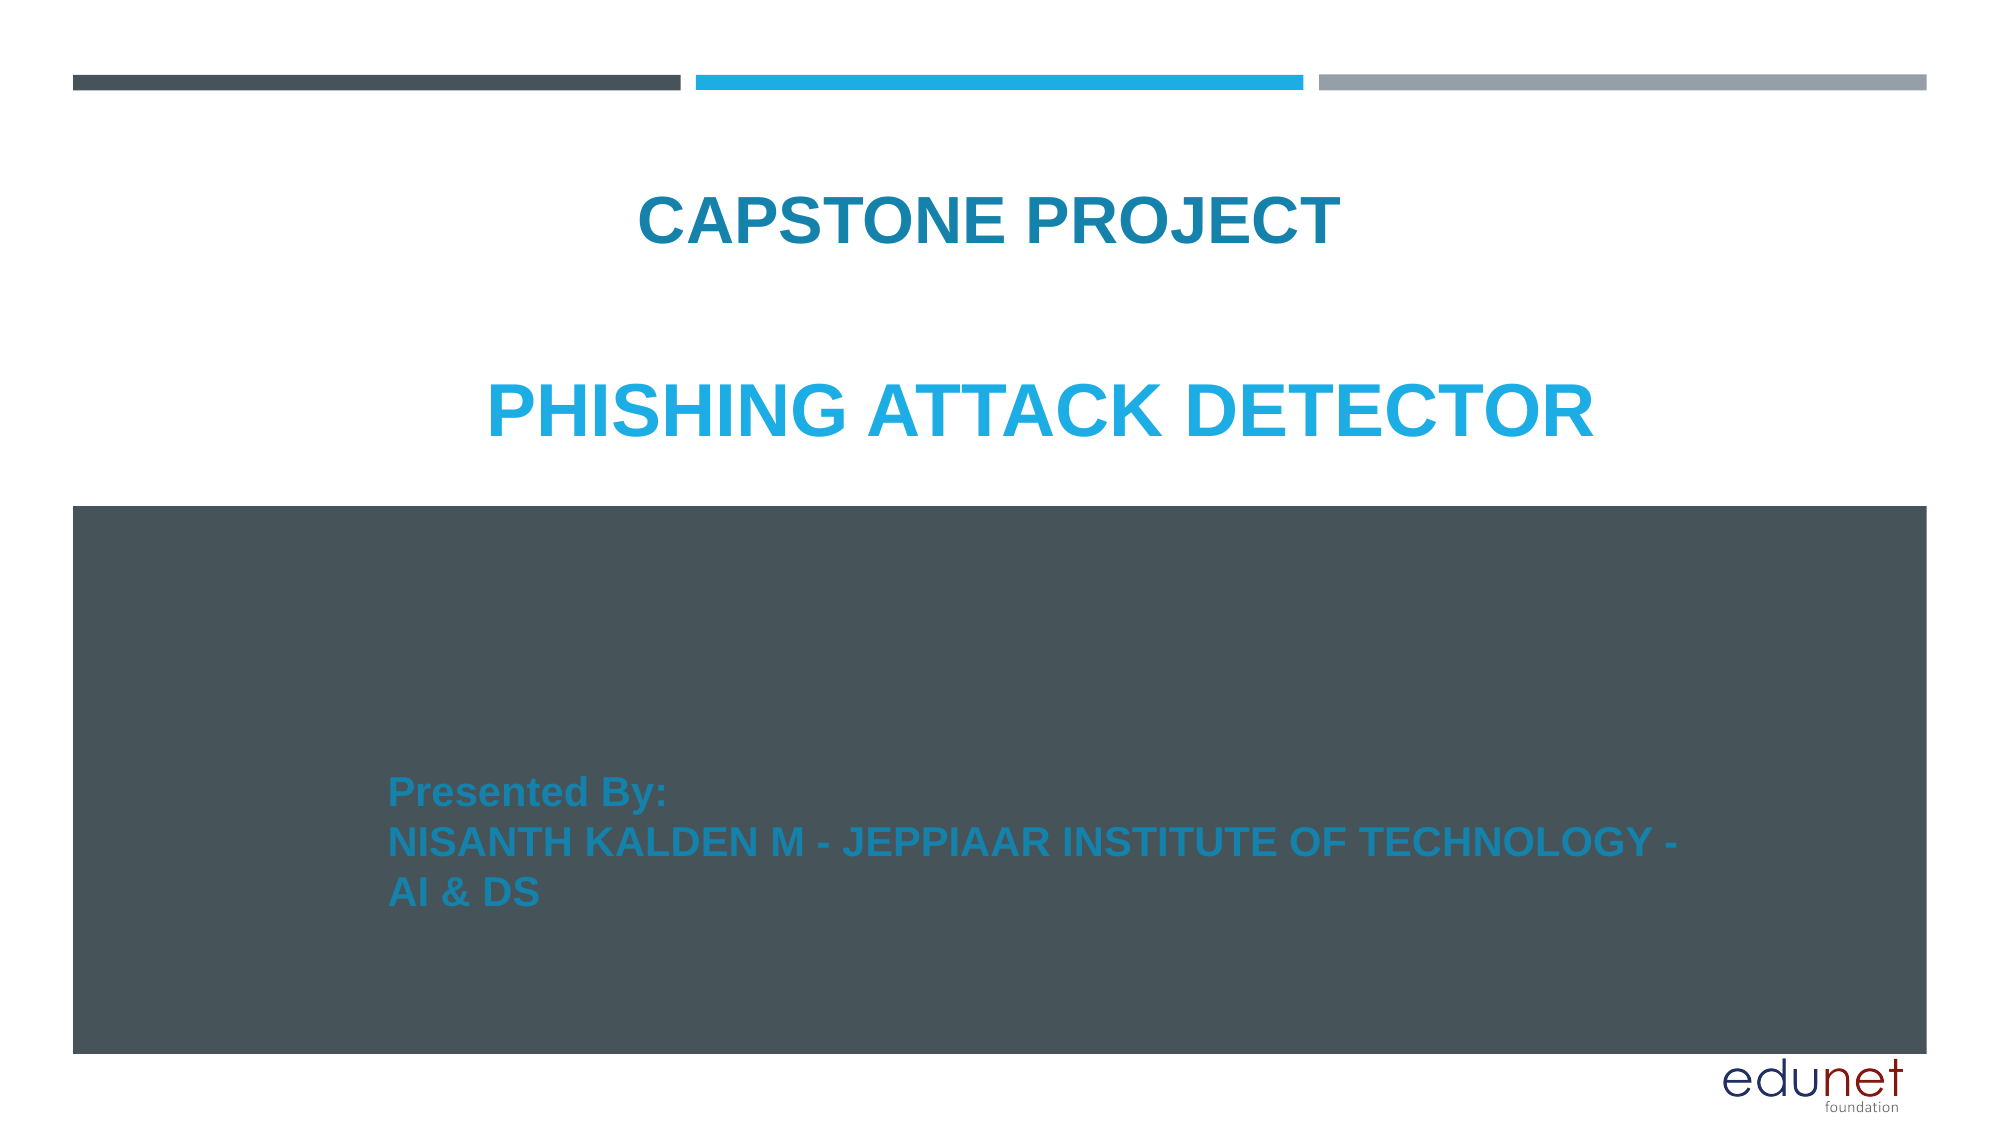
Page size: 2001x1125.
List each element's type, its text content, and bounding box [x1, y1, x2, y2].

picture [1719, 1056, 1905, 1116]
text_box CAPSTONE PROJECT [0, 169, 2000, 265]
title PHISHING ATTACK DETECTOR [222, 298, 1723, 460]
text_box Presented By: NISANTH KALDEN M - JEPPIAAR INSTITUTE OF TECHNOLOGY - AI & DS [372, 757, 1745, 923]
